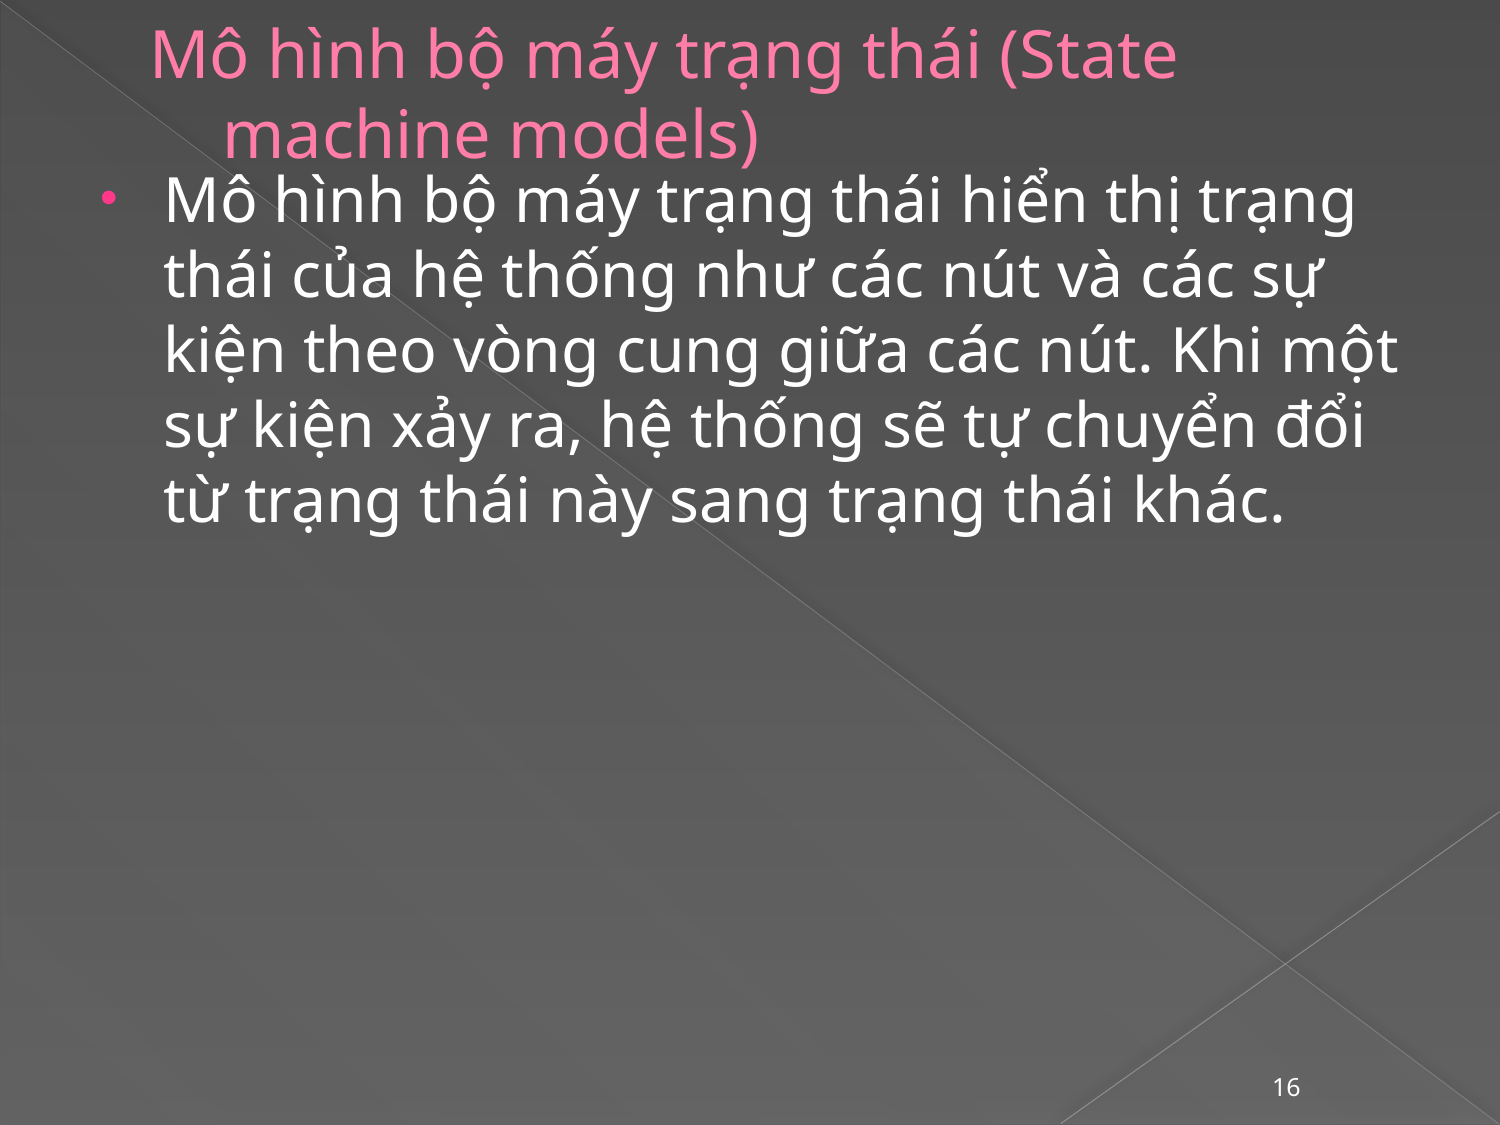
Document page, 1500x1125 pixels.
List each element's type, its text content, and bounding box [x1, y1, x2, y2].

slide_number 16 [1245, 1063, 1328, 1113]
list Mô hình bộ máy trạng thái hiển thị trạng thái của hệ thống như các nút và các sự kiện theo vòng cung giữa các nút. Khi một sự kiện xảy ra, hệ thống sẽ tự chuyển đổi từ trạng thái này sang trạng thái khác. [75, 152, 1425, 1059]
title Mô hình bộ máy trạng thái (State machine models) [75, 43, 1425, 141]
